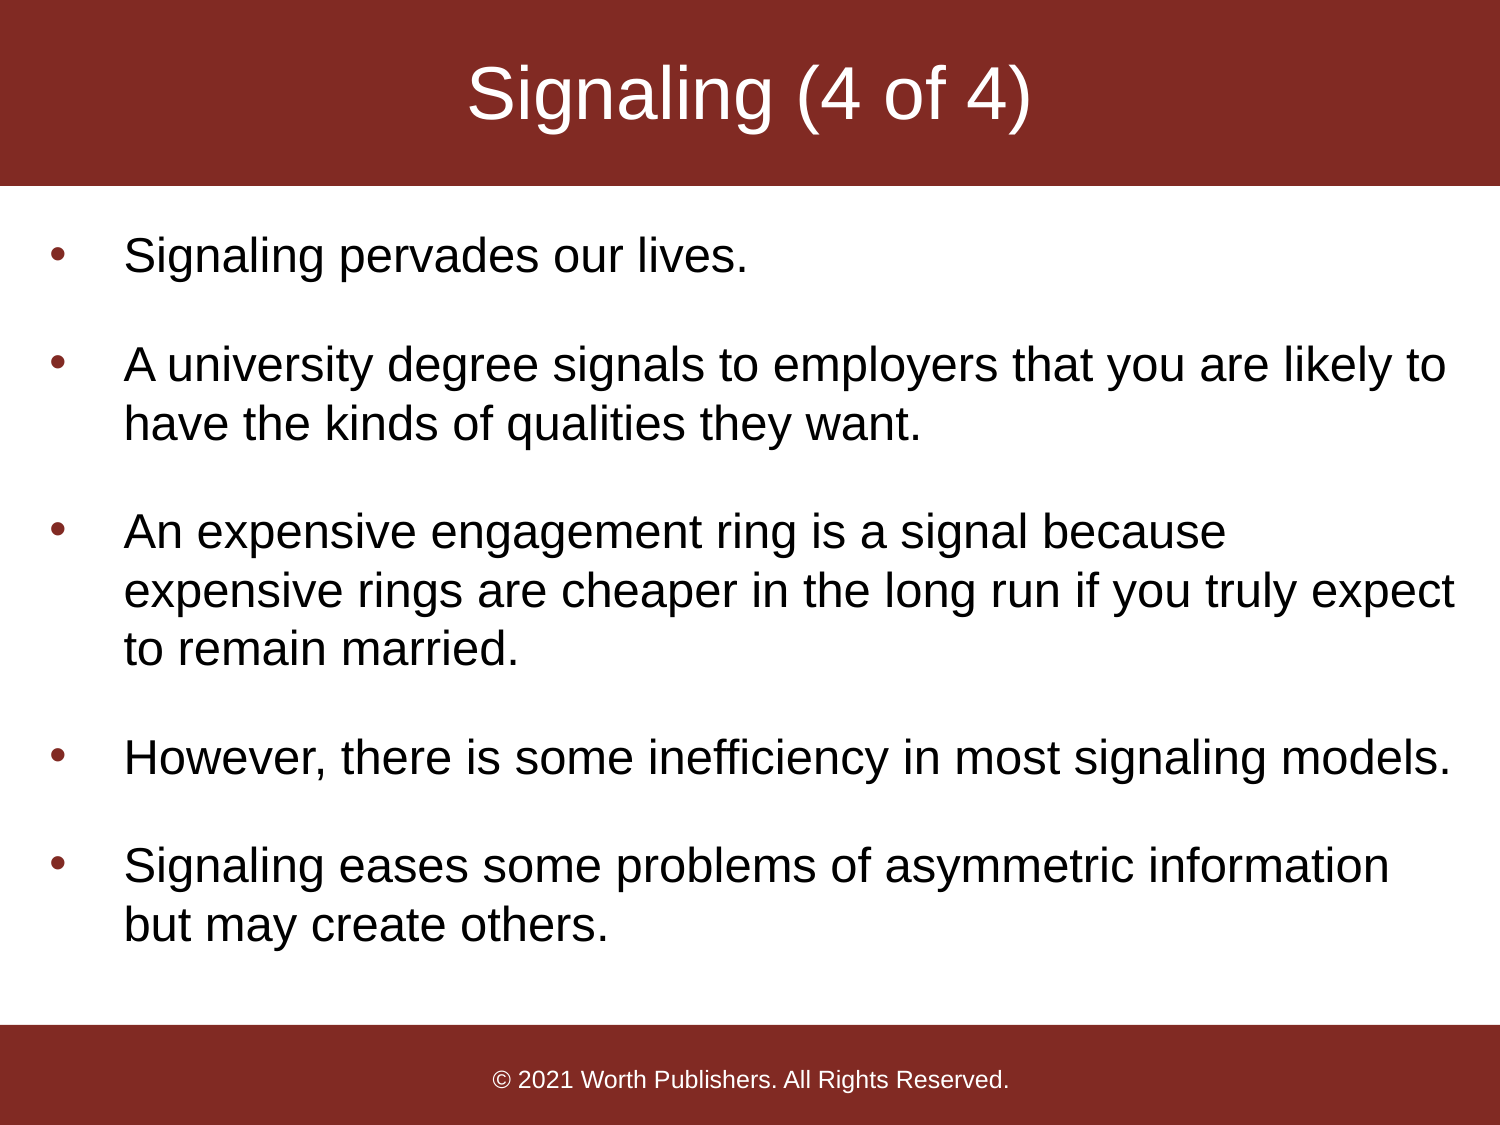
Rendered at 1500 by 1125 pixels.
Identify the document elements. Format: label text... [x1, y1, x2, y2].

list Signaling pervades our lives. A university degree signals to employers that you are likely to have the kinds of qualities they want. An expensive engagement ring is a signal because expensive rings are cheaper in the long run if you truly expect to remain married. However, there is some inefficiency in most signaling models. Signaling eases some problems of asymmetric information but may create others. [34, 216, 1472, 1006]
title Signaling (4 of 4) [0, 2, 1500, 177]
